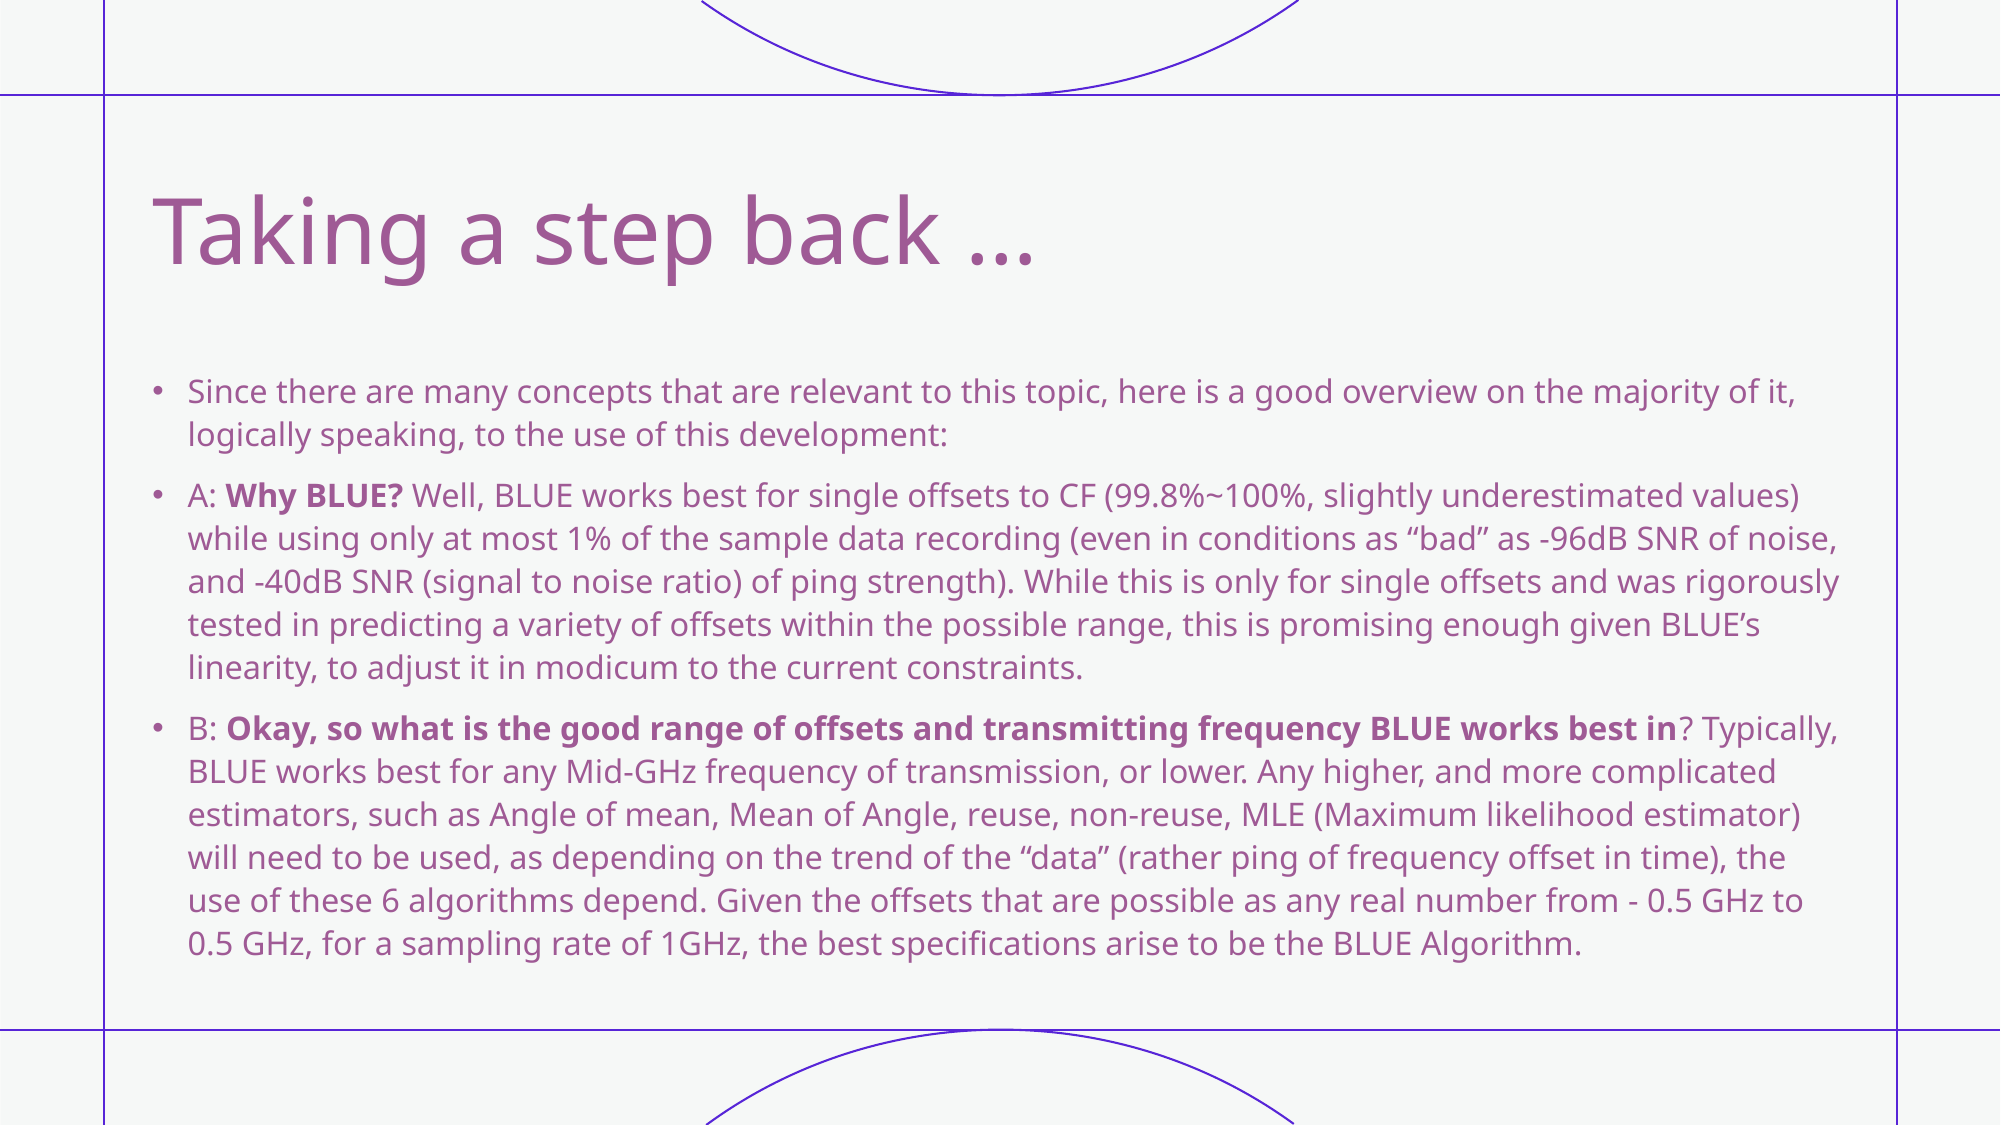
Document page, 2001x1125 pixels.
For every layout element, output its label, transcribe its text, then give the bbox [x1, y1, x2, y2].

list Since there are many concepts that are relevant to this topic, here is a good overview on the majority of it, logically speaking, to the use of this development: A: Why BLUE? Well, BLUE works best for single offsets to CF (99.8%~100%, slightly underestimated values) while using only at most 1% of the sample data recording (even in conditions as “bad” as -96dB SNR of noise, and -40dB SNR (signal to noise ratio) of ping strength). While this is only for single offsets and was rigorously tested in predicting a variety of offsets within the possible range, this is promising enough given BLUE’s linearity, to adjust it in modicum to the current constraints. B: Okay, so what is the good range of offsets and transmitting frequency BLUE works best in? Typically, BLUE works best for any Mid-GHz frequency of transmission, or lower. Any higher, and more complicated estimators, such as Angle of mean, Mean of Angle, reuse, non-reuse, MLE (Maximum likelihood estimator) will need to be used, as depending on the trend of the “data” (rather ping of frequency offset in time), the use of these 6 algorithms depend. Given the offsets that are possible as any real number from - 0.5 GHz to 0.5 GHz, for a sampling rate of 1GHz, the best specifications arise to be the BLUE Algorithm. [137, 359, 1863, 987]
title Taking a step back … [137, 119, 1863, 337]
